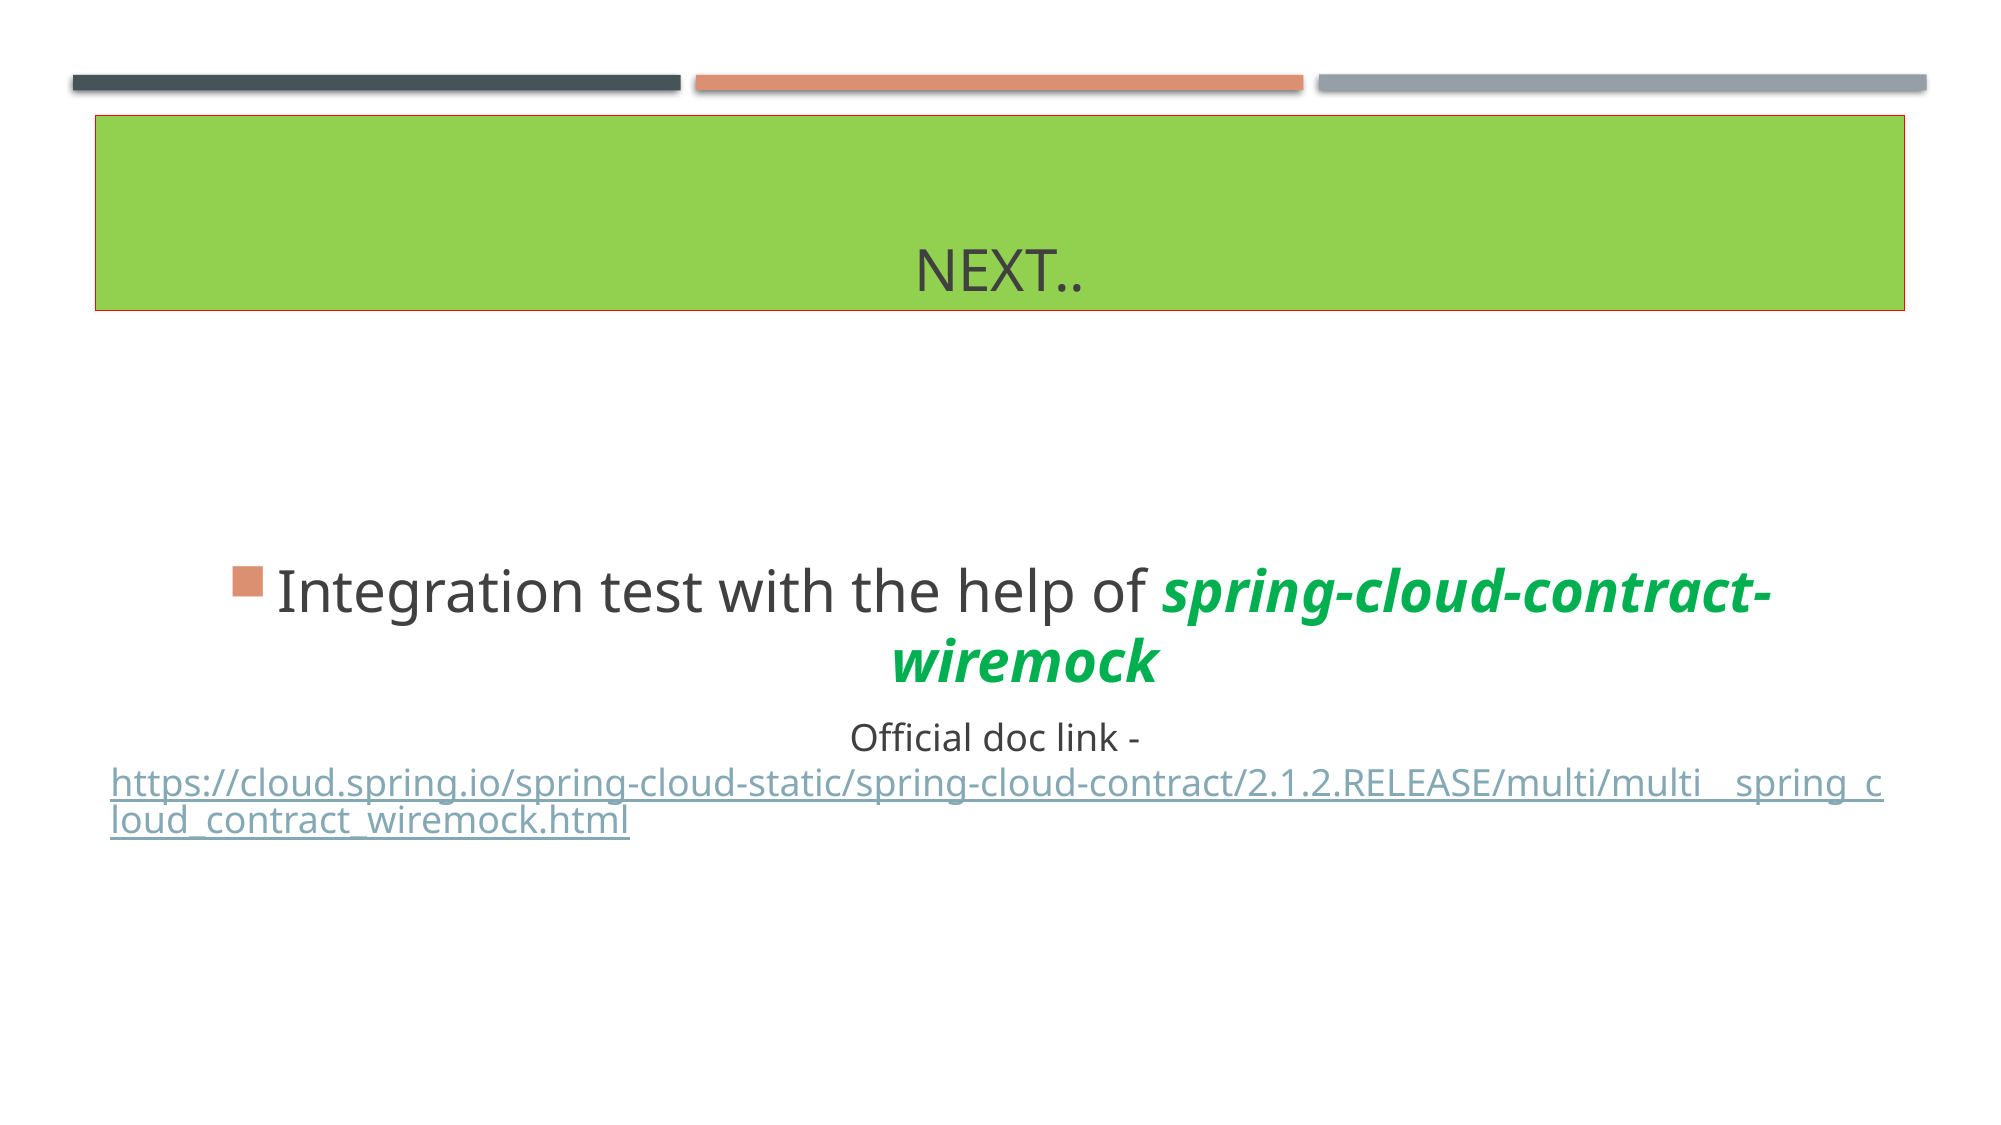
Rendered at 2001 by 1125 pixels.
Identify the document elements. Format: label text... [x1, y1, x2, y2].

list Integration test with the help of spring-cloud-contract-wiremock Official doc link - https://cloud.spring.io/spring-cloud-static/spring-cloud-contract/2.1.2.RELEASE/multi/multi__spring_cloud_contract_wiremock.html [95, 383, 1905, 981]
title Next.. [95, 115, 1905, 311]
